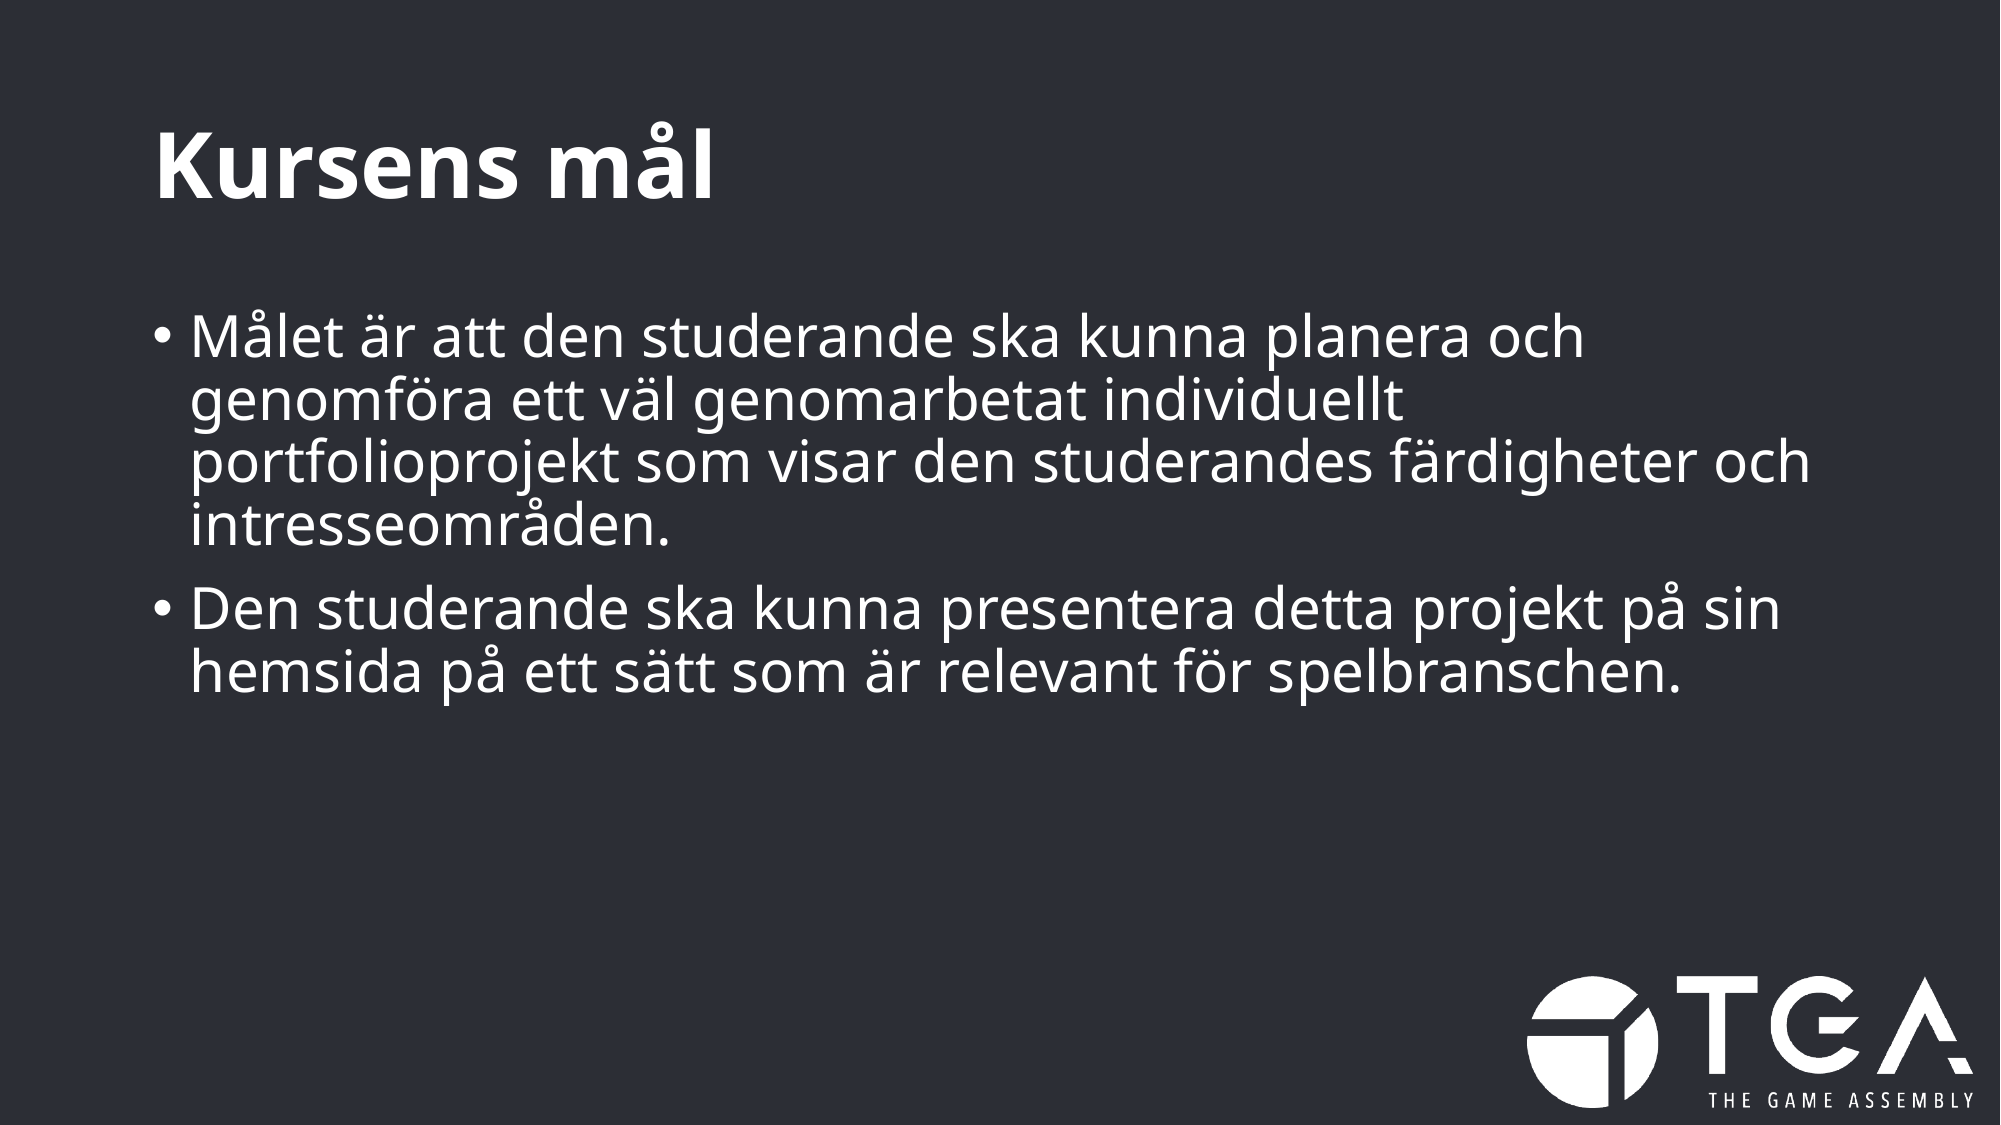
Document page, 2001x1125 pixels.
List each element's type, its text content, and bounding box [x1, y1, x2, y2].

title Kursens mål [137, 59, 1863, 278]
list Målet är att den studerande ska kunna planera och genomföra ett väl genomarbetat individuellt portfolioprojekt som visar den studerandes färdigheter och intresseområden. Den studerande ska kunna presentera detta projekt på sin hemsida på ett sätt som är relevant för spelbranschen. [137, 299, 1863, 1014]
picture [1527, 976, 1973, 1108]
